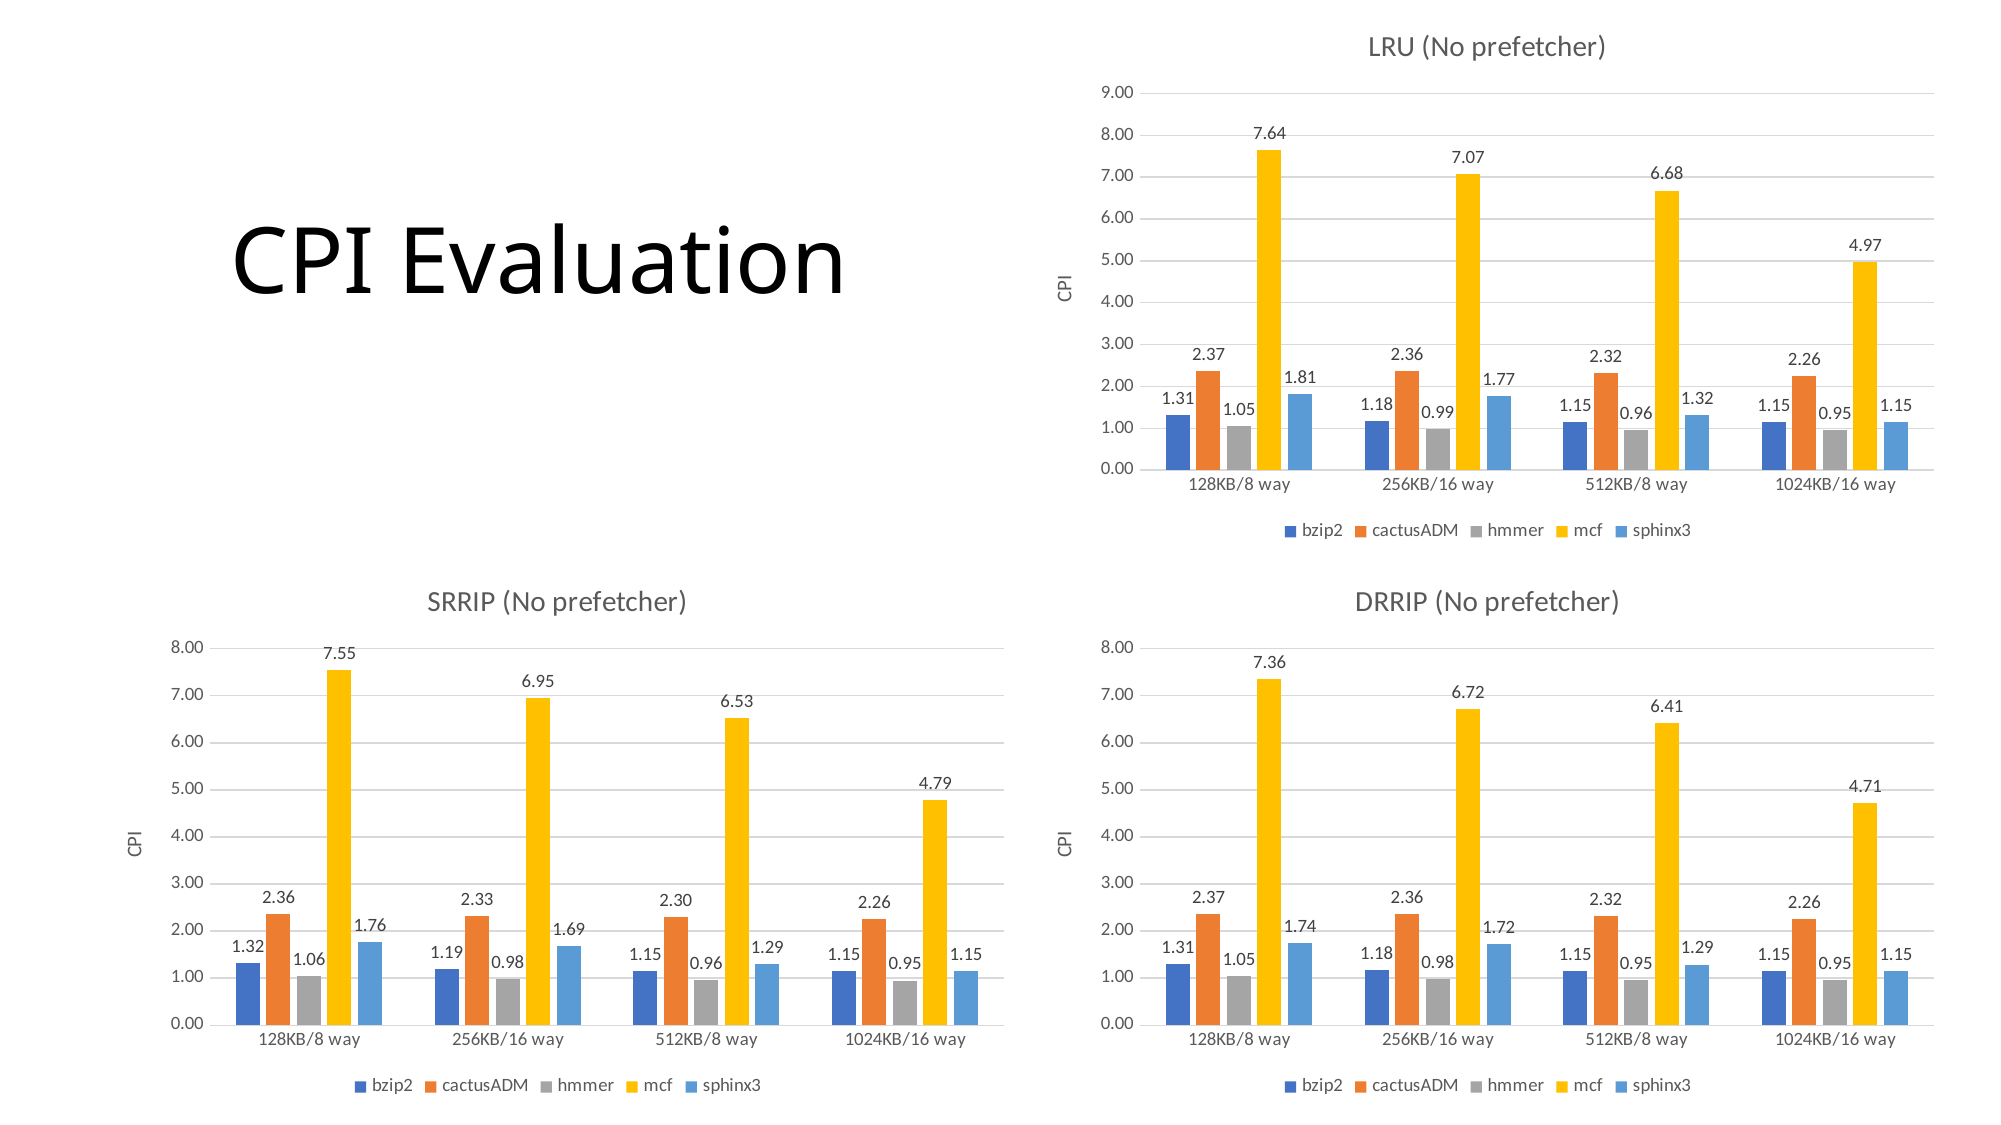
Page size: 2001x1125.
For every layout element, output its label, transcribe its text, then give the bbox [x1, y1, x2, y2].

chart [92, 562, 1953, 1103]
title CPI Evaluation [215, 155, 1022, 373]
chart [1022, 7, 1953, 548]
